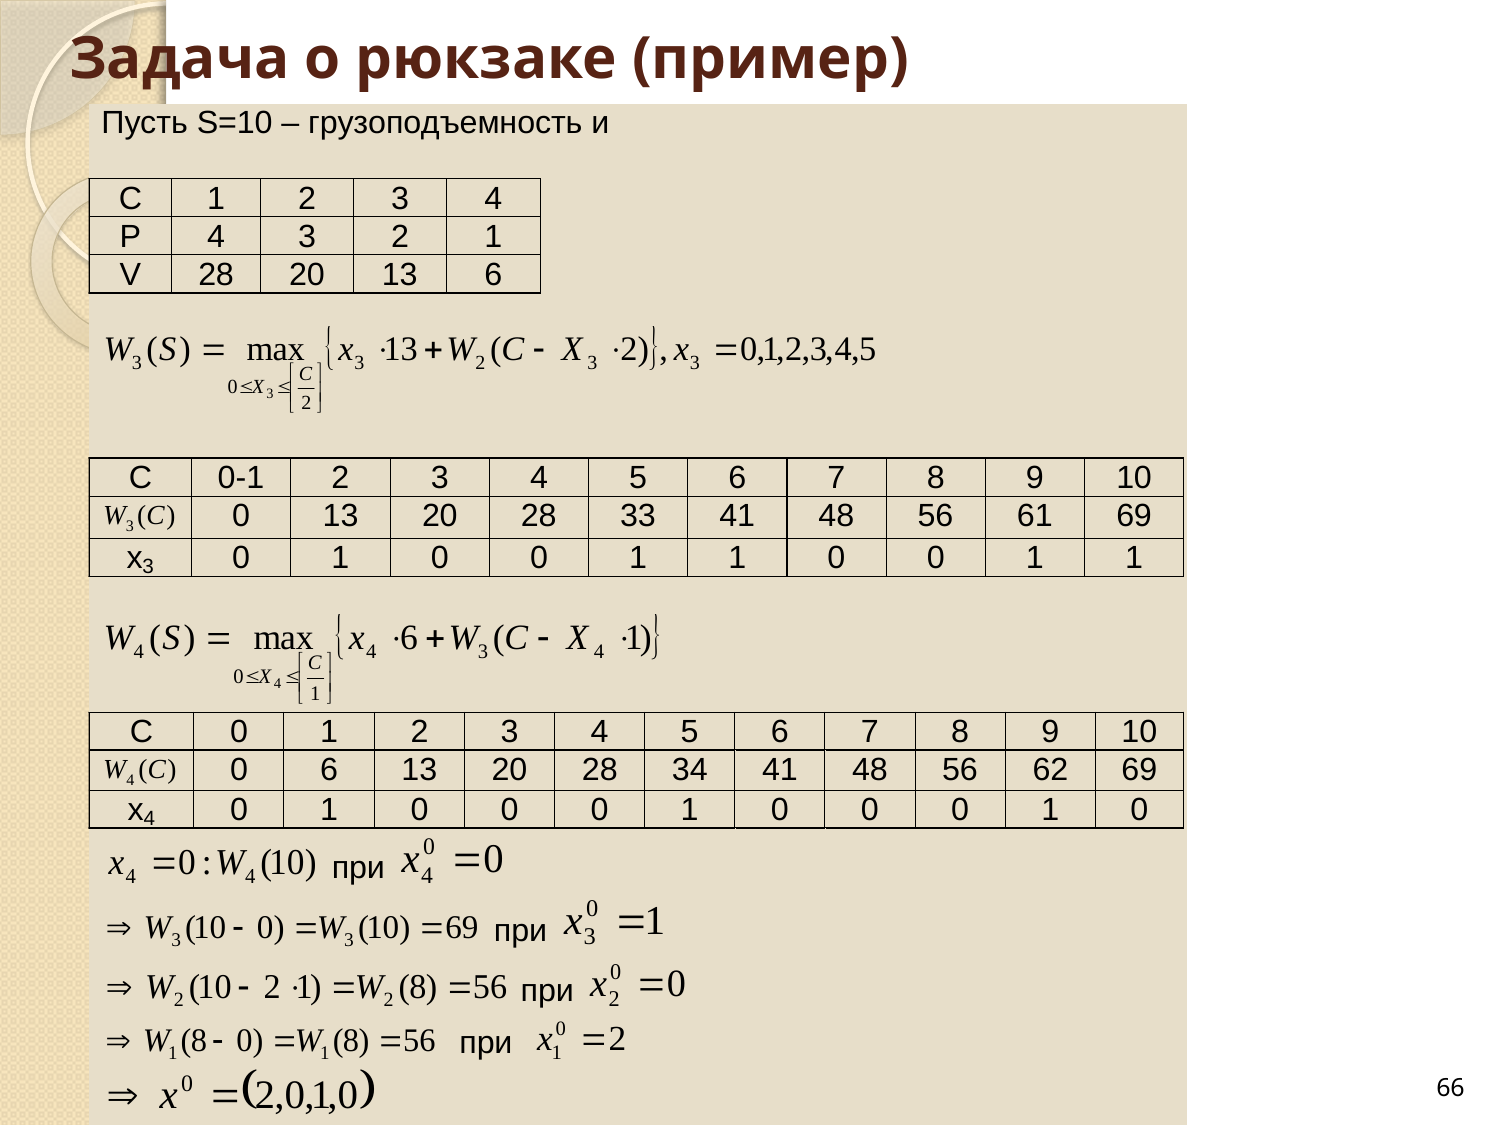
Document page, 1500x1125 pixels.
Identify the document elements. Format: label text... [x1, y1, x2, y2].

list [88, 103, 1188, 325]
title Задача о рюкзаке (пример) [54, 3, 1496, 108]
picture [88, 325, 1188, 1125]
slide_number 66 [1413, 1034, 1488, 1113]
